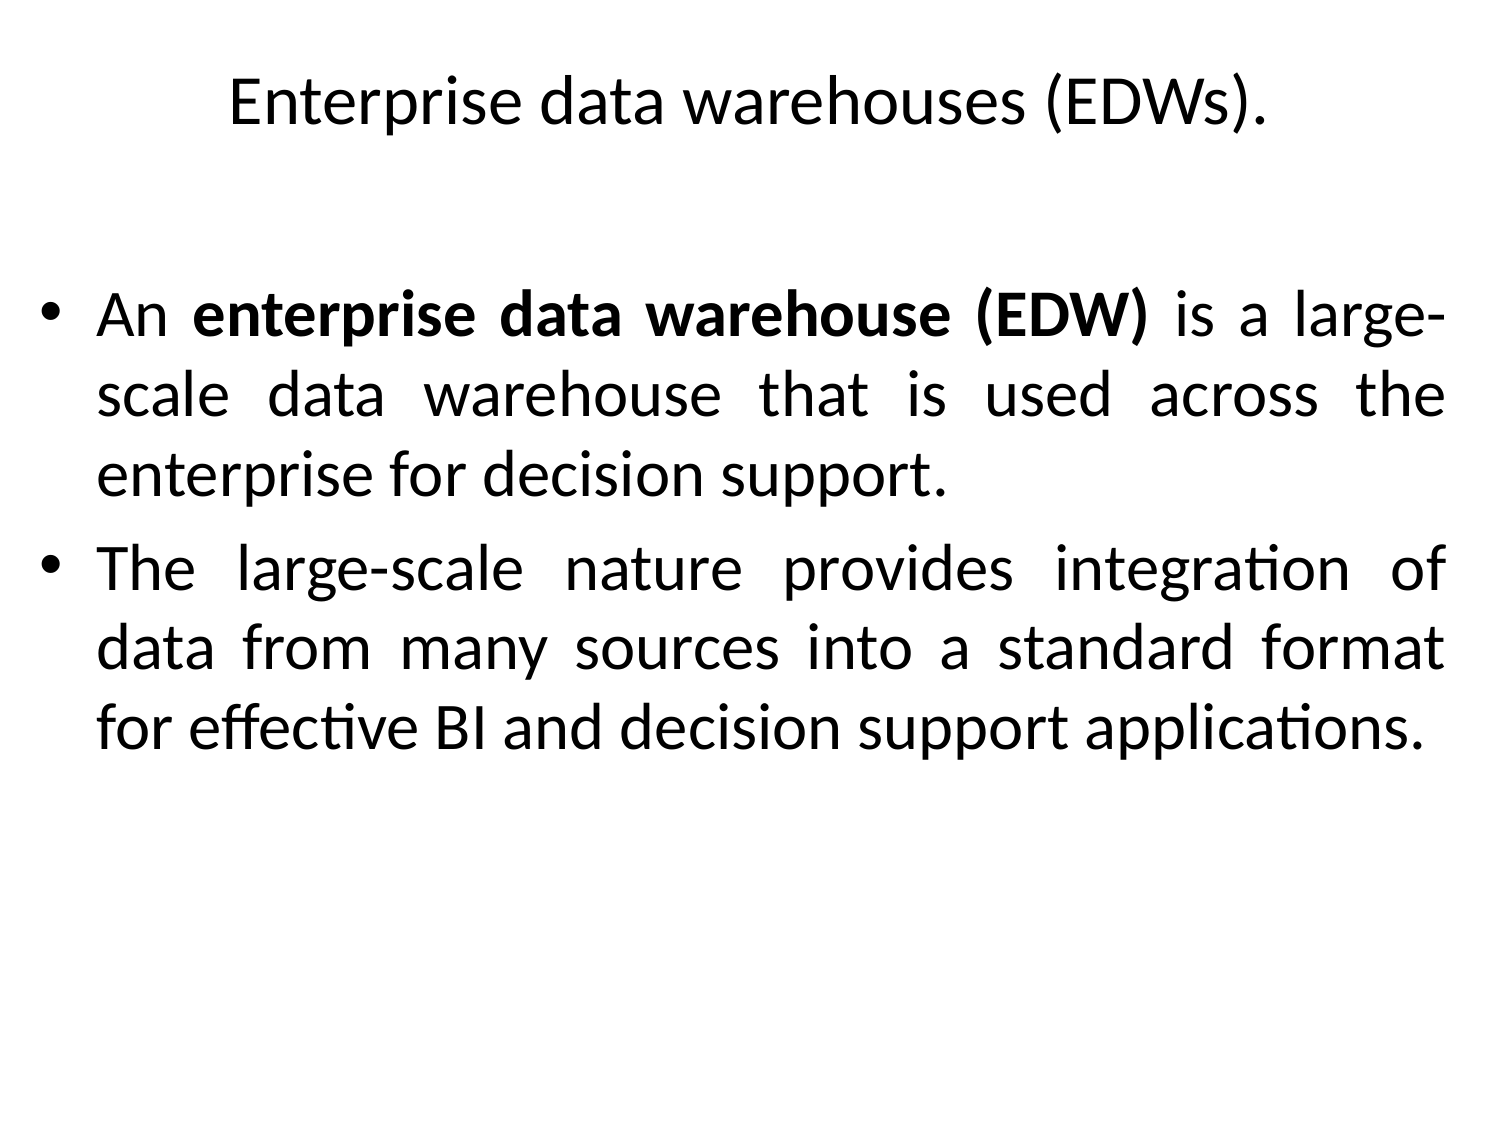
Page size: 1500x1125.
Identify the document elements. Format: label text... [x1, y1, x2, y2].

title Enterprise data warehouses (EDWs). [75, 45, 1425, 233]
list An enterprise data warehouse (EDW) is a large-scale data warehouse that is used across the enterprise for decision support. The large-scale nature provides integration of data from many sources into a standard format for effective BI and decision support applications. [24, 262, 1463, 1005]
